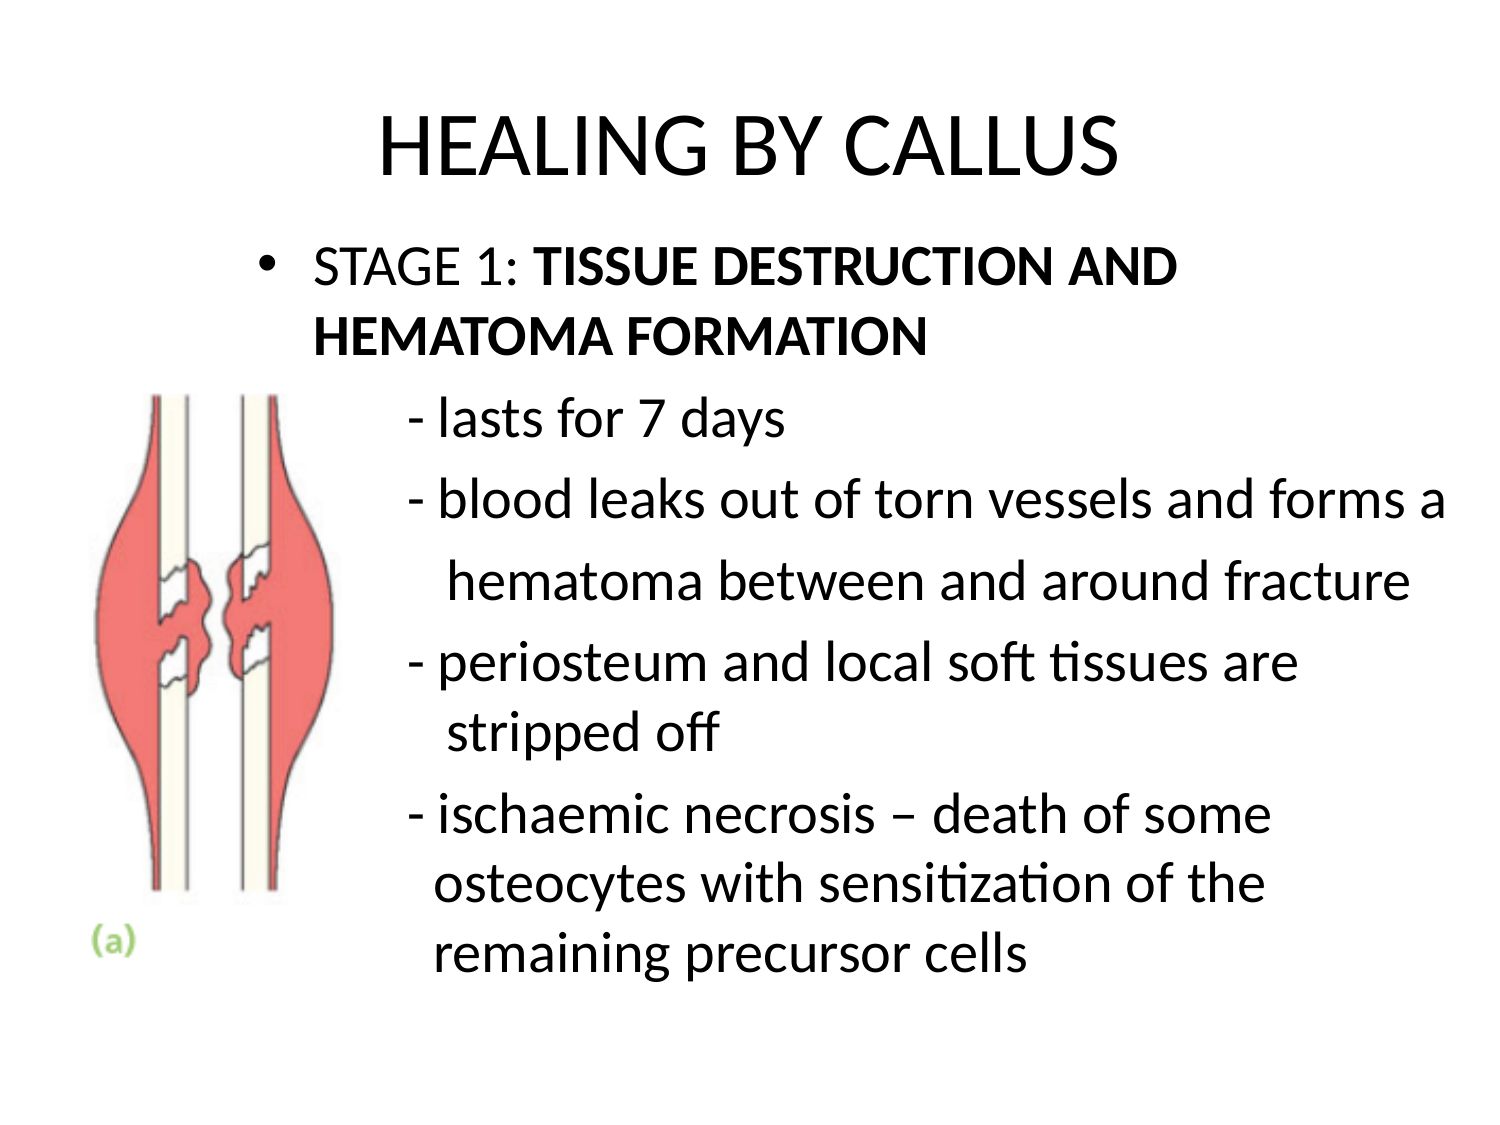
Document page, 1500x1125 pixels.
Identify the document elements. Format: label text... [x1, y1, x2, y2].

list STAGE 1: TISSUE DESTRUCTION AND HEMATOMA FORMATION - lasts for 7 days - blood leaks out of torn vessels and forms a hematoma between and around fracture - periosteum and local soft tissues are stripped off - ischaemic necrosis – death of some osteocytes with sensitization of the remaining precursor cells [242, 219, 1471, 1106]
title HEALING BY CALLUS [75, 45, 1425, 233]
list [41, 373, 355, 975]
